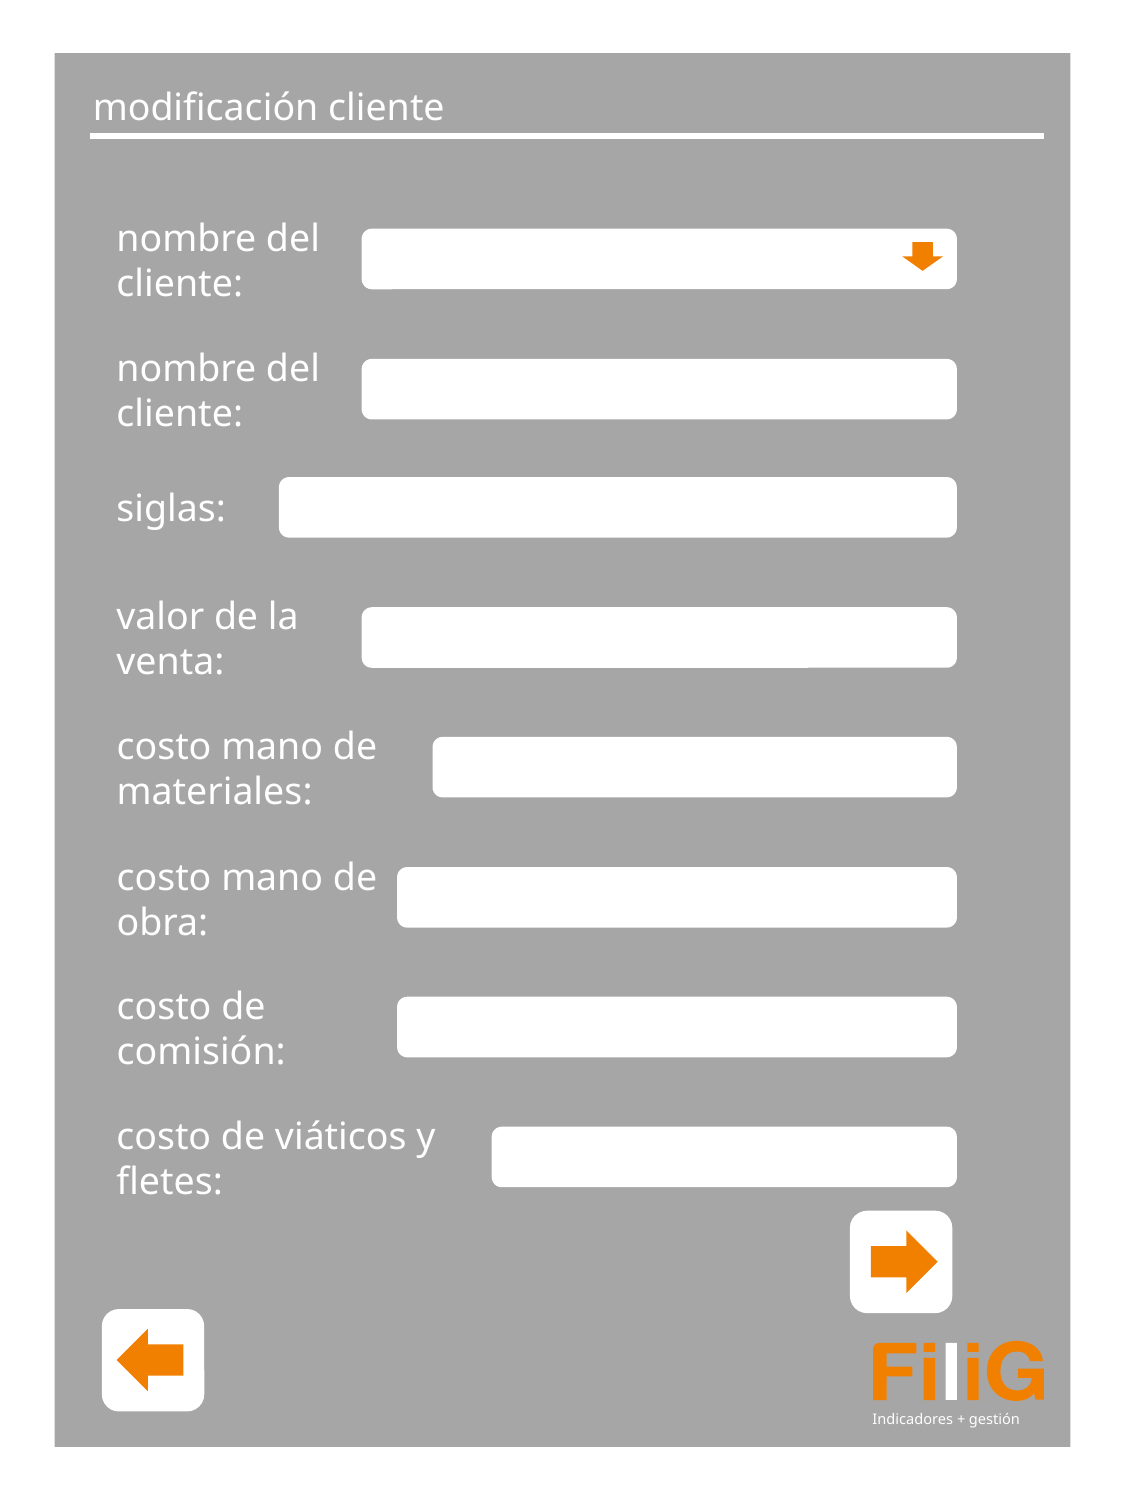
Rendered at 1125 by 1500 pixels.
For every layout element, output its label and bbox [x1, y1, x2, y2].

text_box [54, 52, 1083, 1448]
